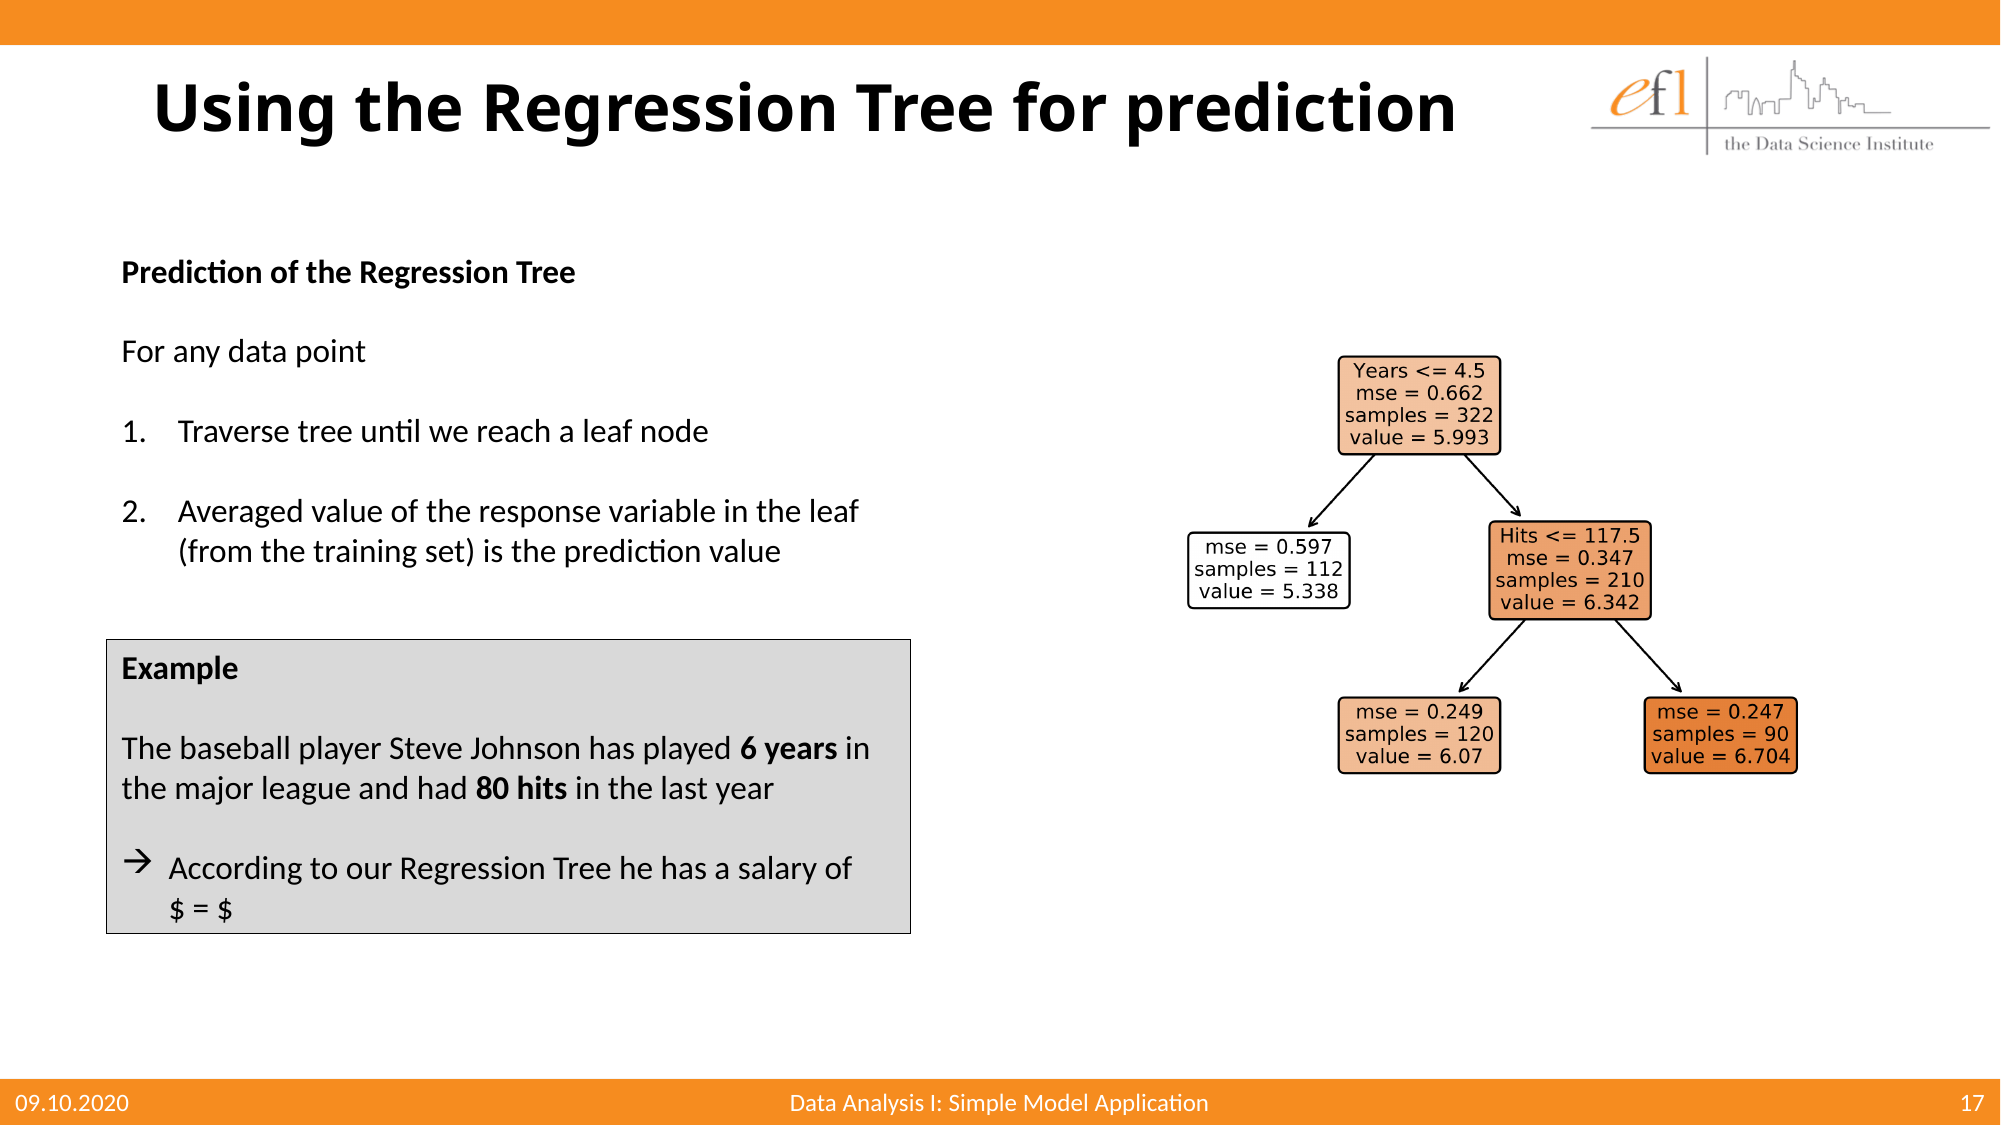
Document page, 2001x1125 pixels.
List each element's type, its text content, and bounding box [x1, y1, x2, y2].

picture [0, 0, 2001, 1125]
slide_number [0, 1078, 450, 1125]
title Using the Regression Tree for prediction [137, 59, 1550, 161]
footer Data Analysis I: Simple Model Application [662, 1078, 1338, 1125]
slide_number 17 [1550, 1078, 2000, 1125]
